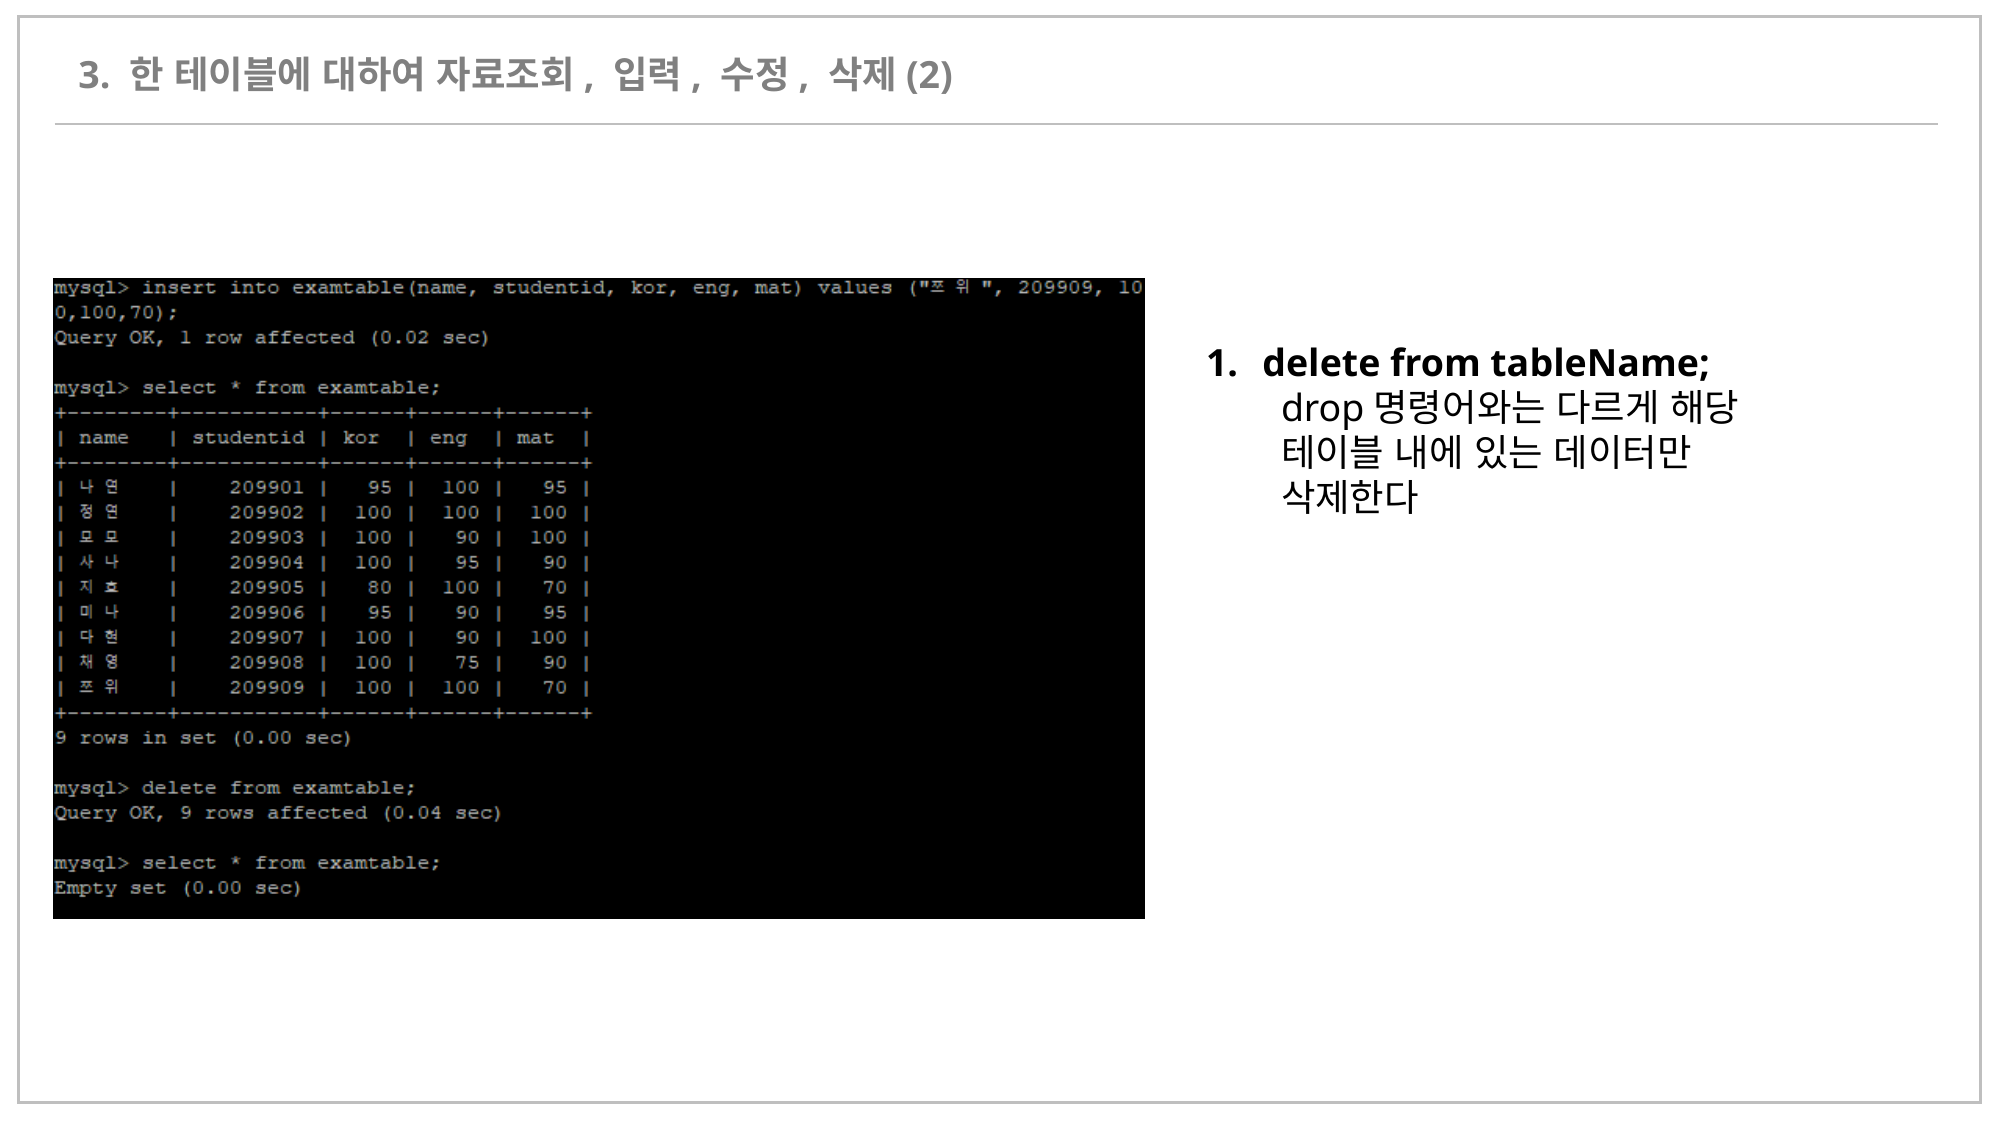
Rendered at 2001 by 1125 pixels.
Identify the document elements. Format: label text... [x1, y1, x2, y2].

picture [53, 278, 1145, 919]
text_box 3. 한 테이블에 대하여 자료조회, 입력, 수정, 삭제(2) [63, 43, 968, 104]
text_box delete from tableName; drop명령어와는 다르게 해당 테이블 내에 있는 데이터만 삭제한다 [1191, 331, 1842, 572]
